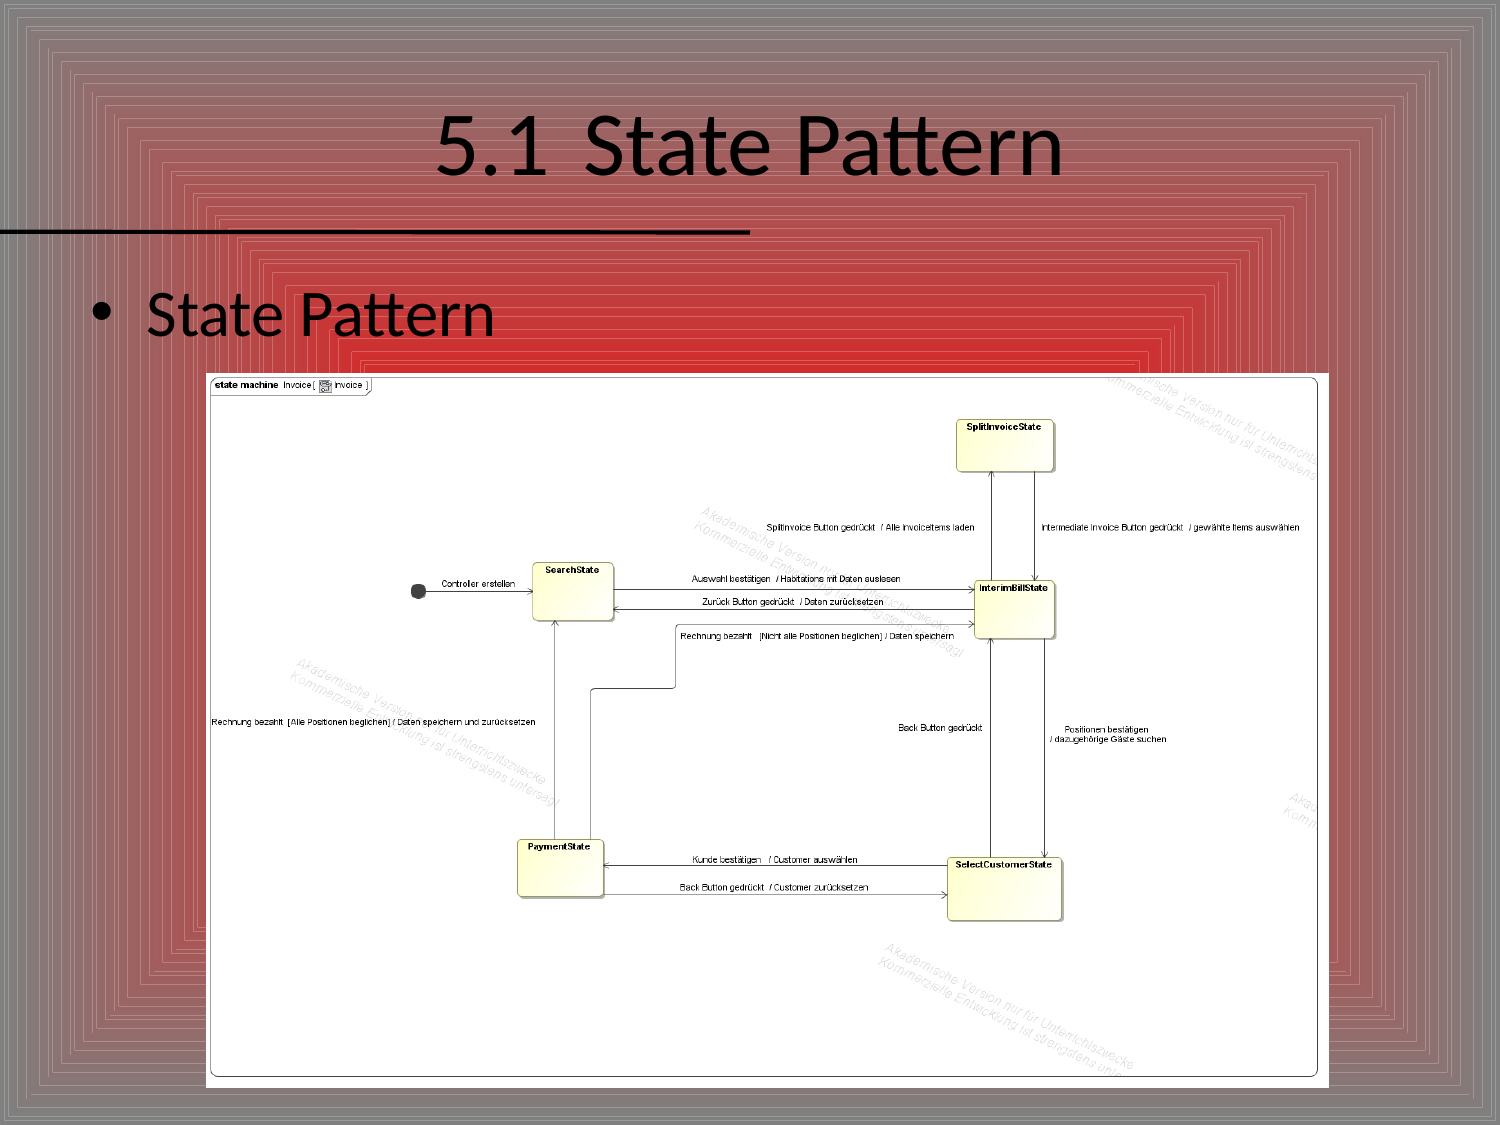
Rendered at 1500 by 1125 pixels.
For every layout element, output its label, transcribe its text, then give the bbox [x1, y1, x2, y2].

picture [206, 373, 1329, 1088]
list State Pattern [75, 262, 1425, 1005]
title 5.1 State Pattern [75, 45, 1425, 233]
